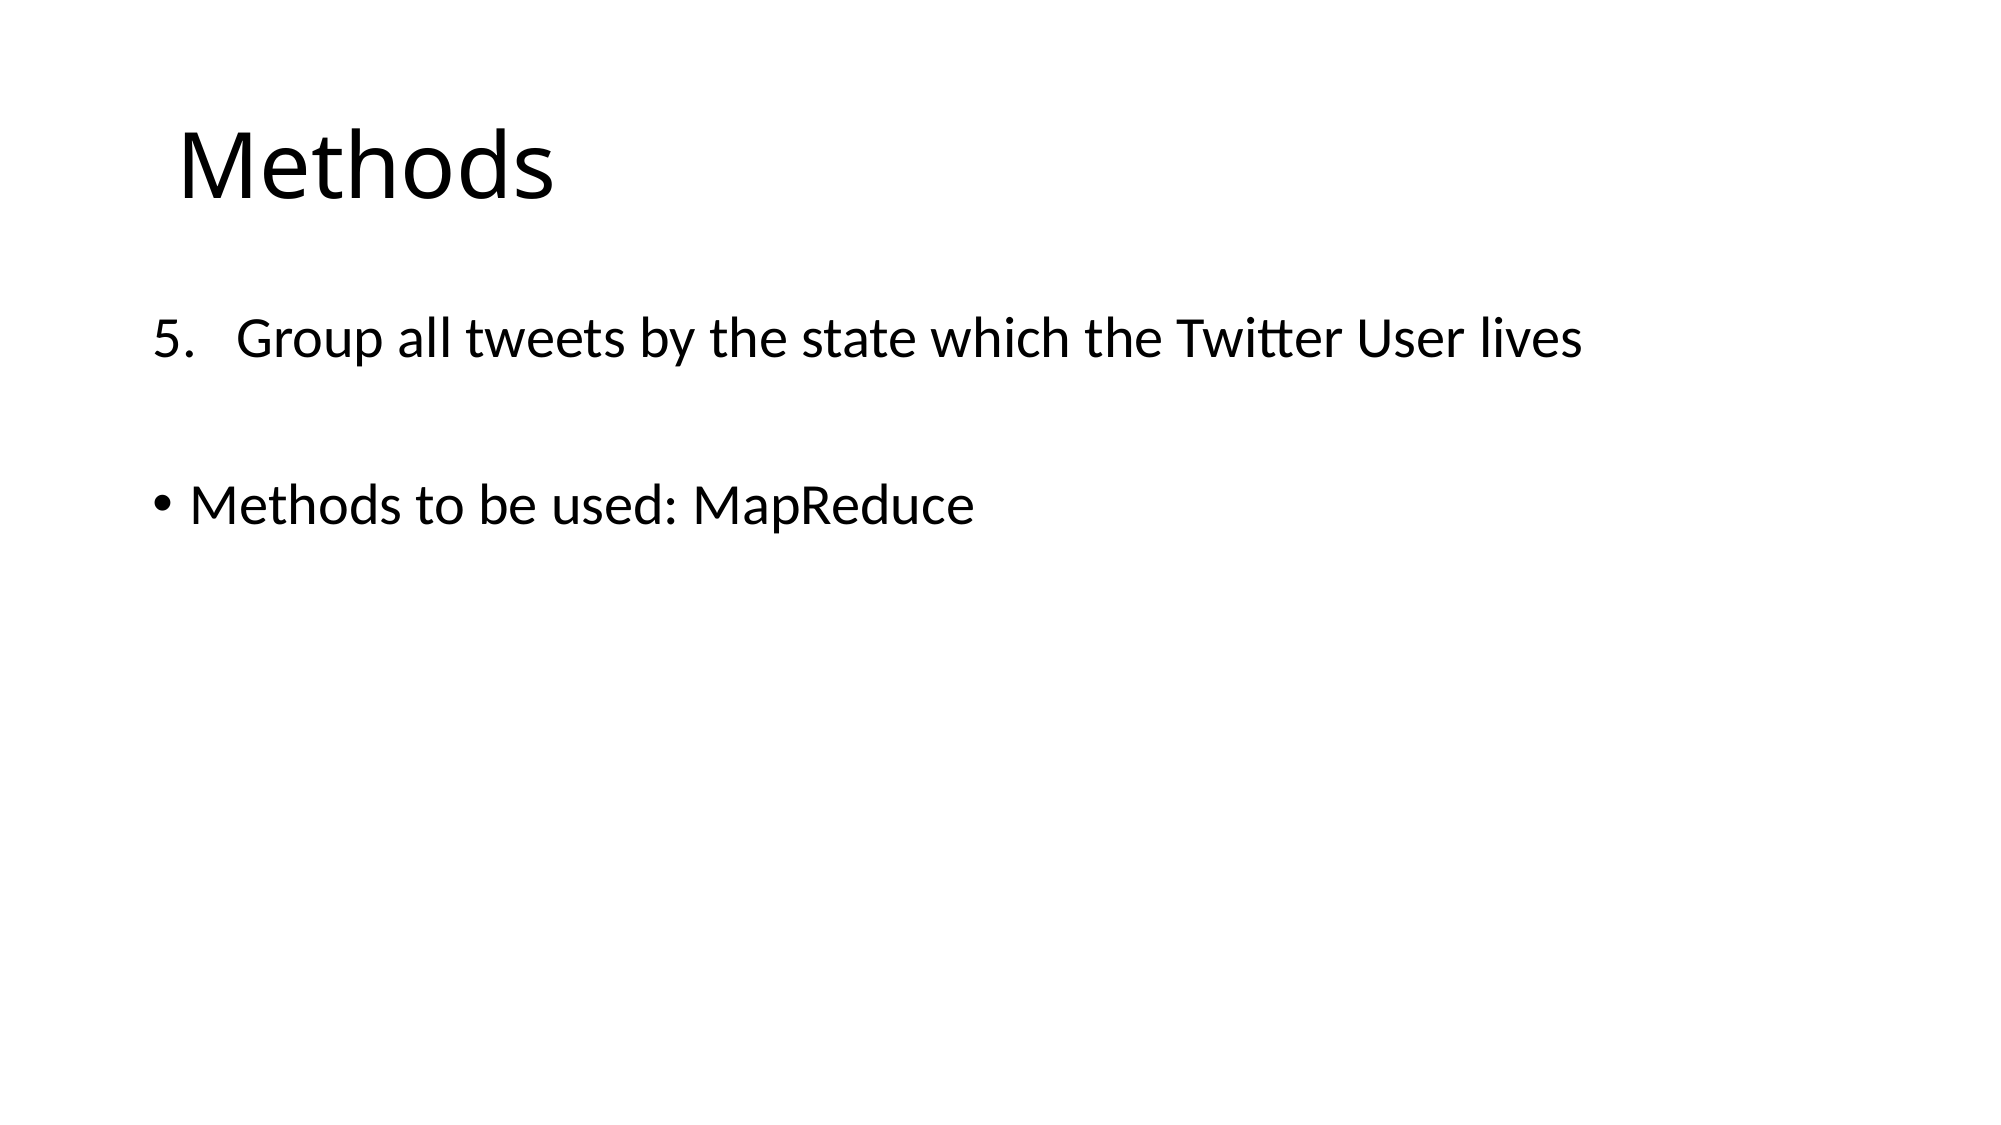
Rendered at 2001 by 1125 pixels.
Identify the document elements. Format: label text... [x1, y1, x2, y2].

title Methods [137, 59, 1863, 278]
list Group all tweets by the state which the Twitter User lives Methods to be used: MapReduce [137, 299, 1863, 1014]
